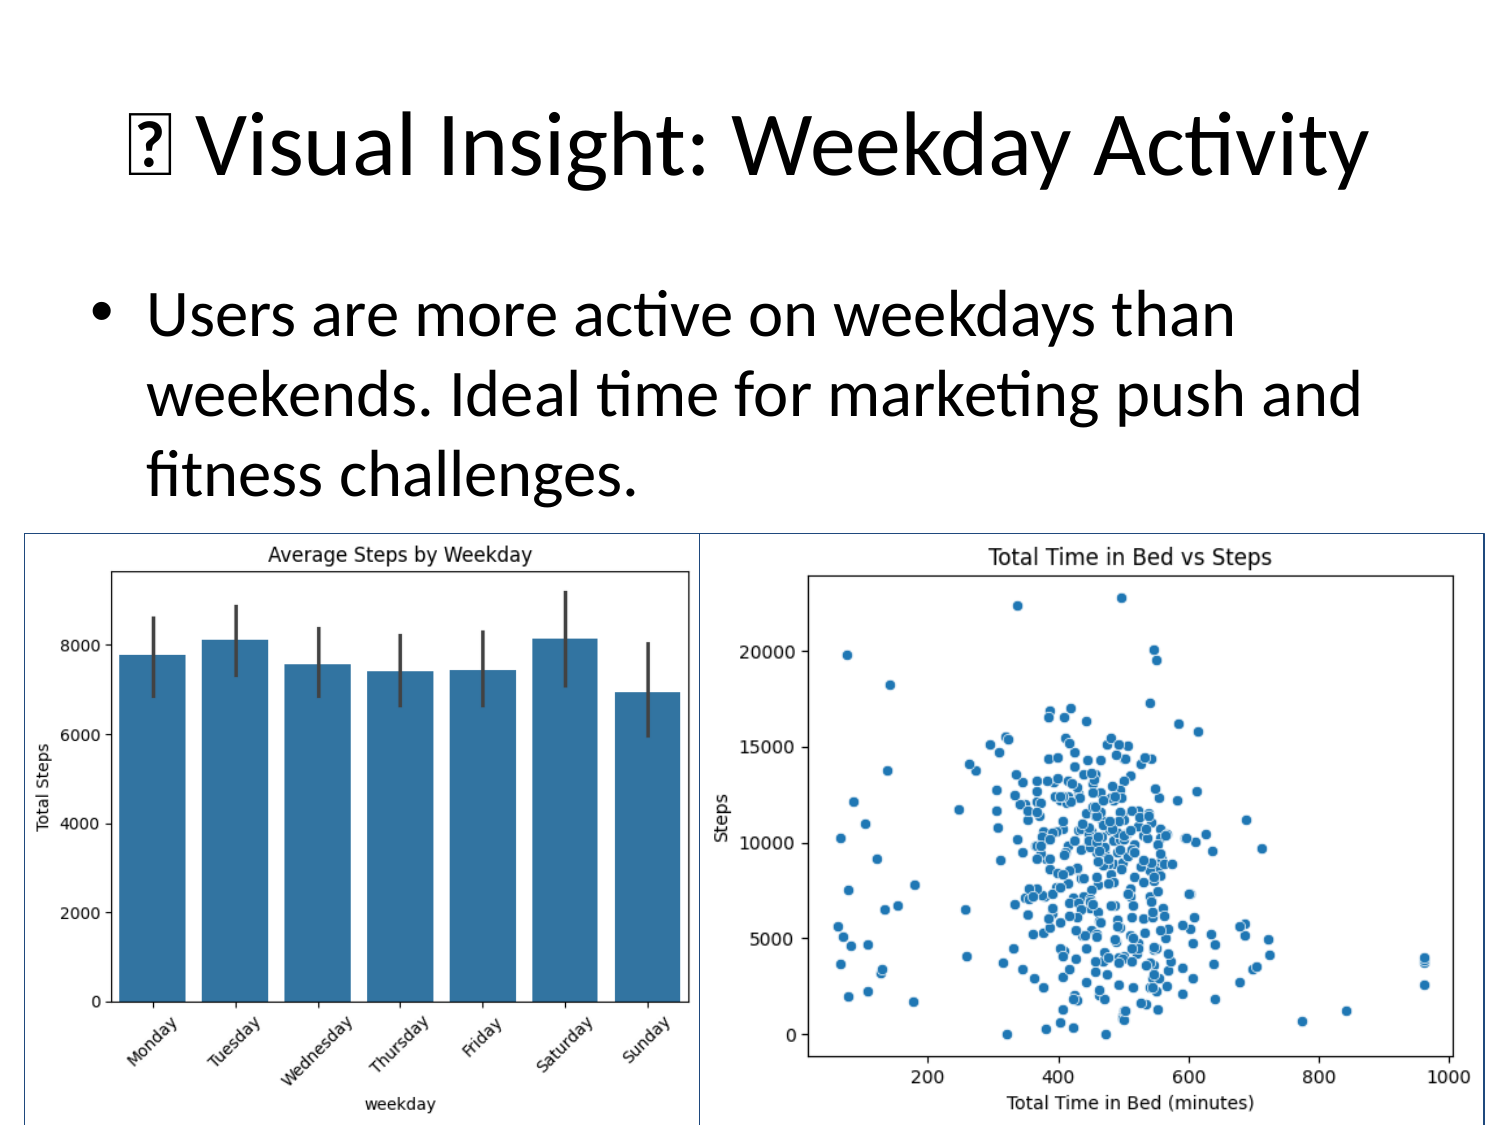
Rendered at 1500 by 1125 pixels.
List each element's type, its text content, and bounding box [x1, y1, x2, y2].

title 📅 Visual Insight: Weekday Activity [75, 45, 1425, 233]
picture [25, 533, 1484, 1125]
list Users are more active on weekdays than weekends. Ideal time for marketing push and fitness challenges. [75, 262, 1425, 532]
